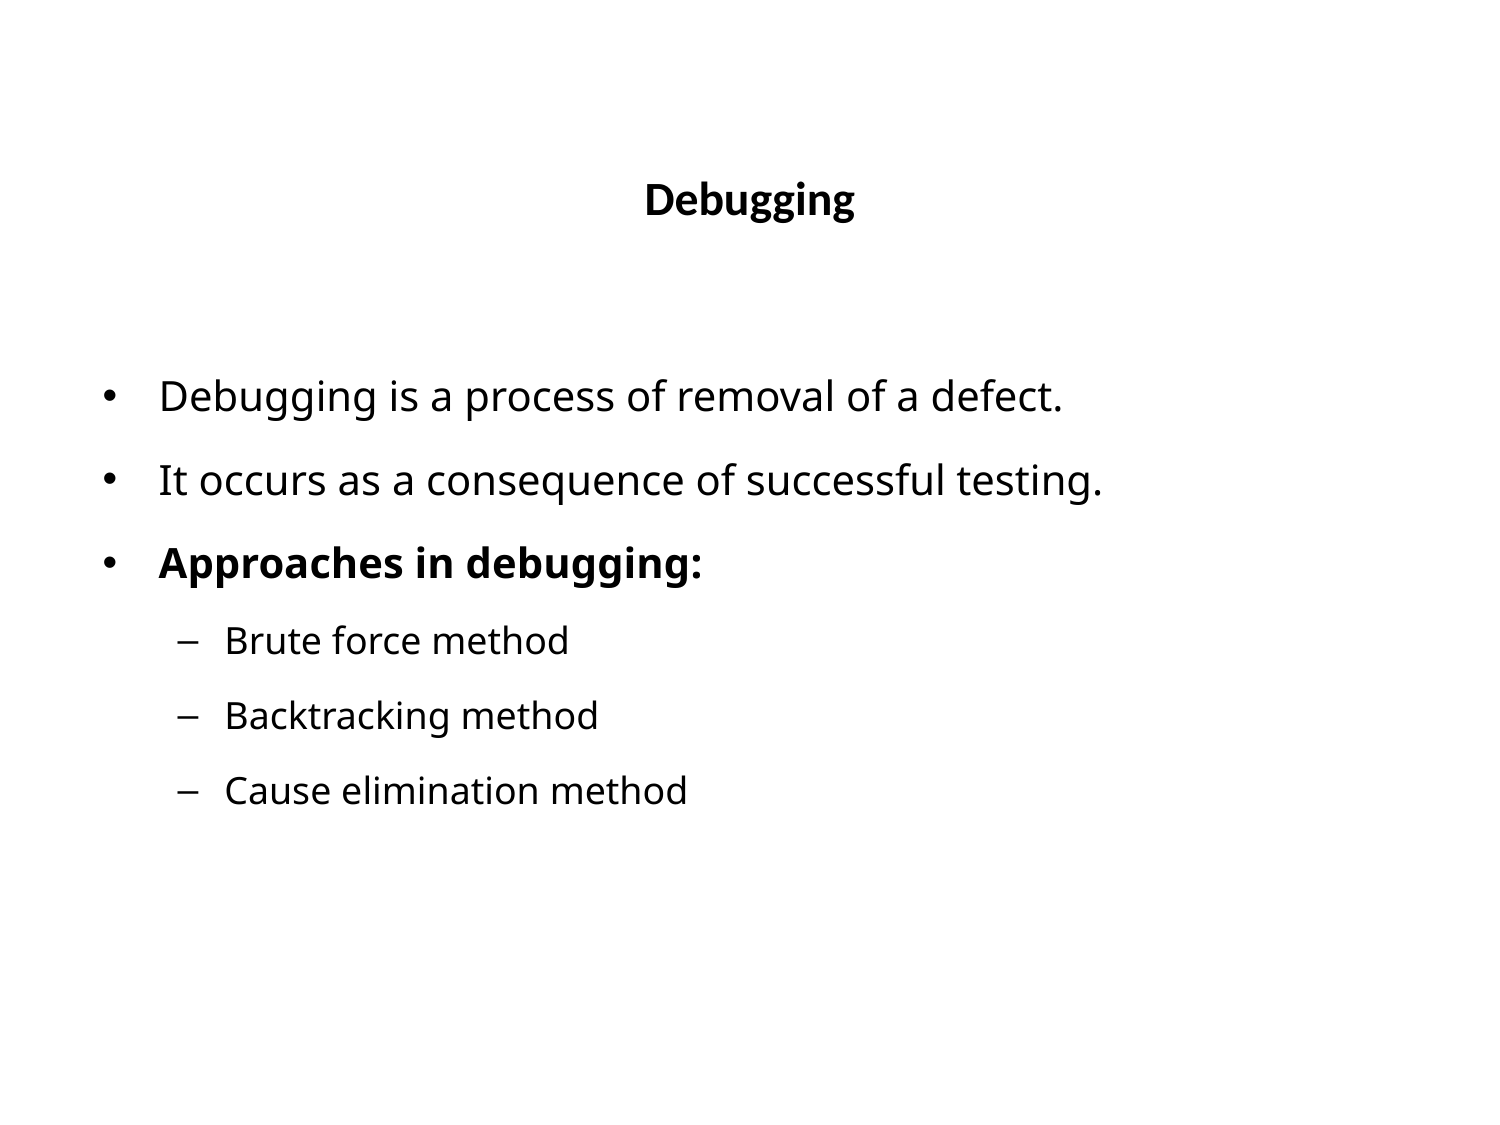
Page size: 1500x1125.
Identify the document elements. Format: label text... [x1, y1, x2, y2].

list Debugging is a process of removal of a defect. It occurs as a consequence of successful testing. Approaches in debugging: Brute force method Backtracking method Cause elimination method [87, 337, 1438, 850]
title Debugging [75, 45, 1425, 233]
